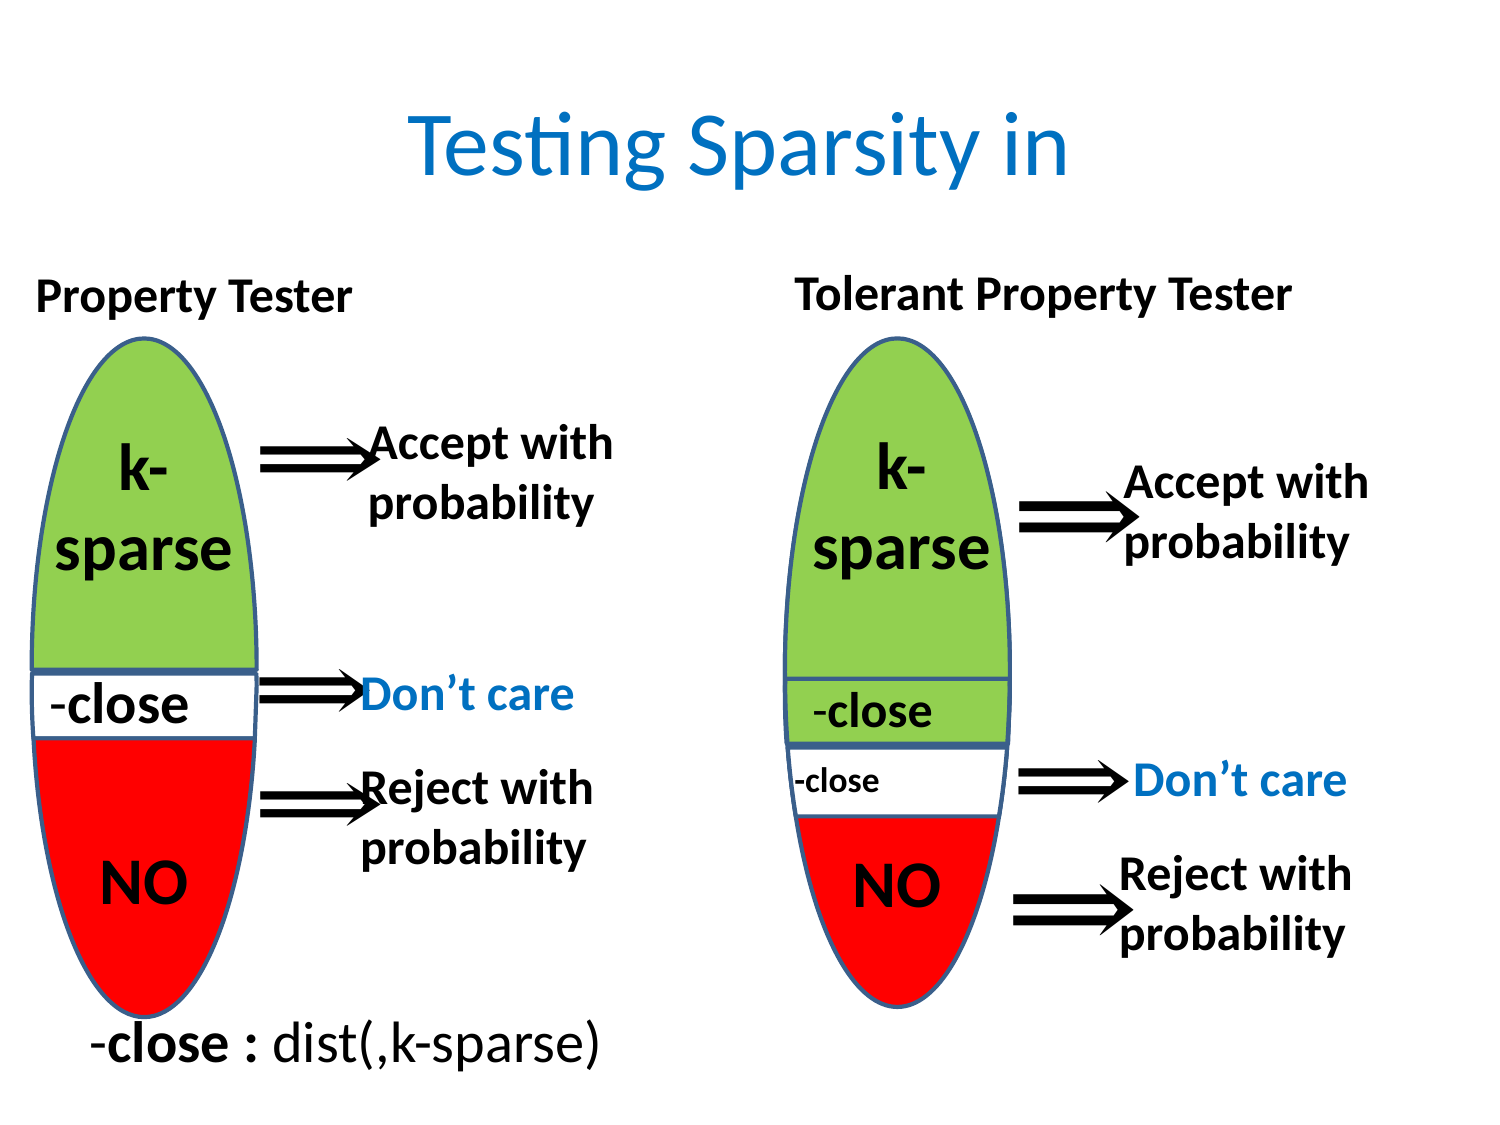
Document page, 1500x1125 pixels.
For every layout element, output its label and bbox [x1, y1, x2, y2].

text_box [20, 254, 766, 1018]
text_box [779, 252, 1500, 1028]
